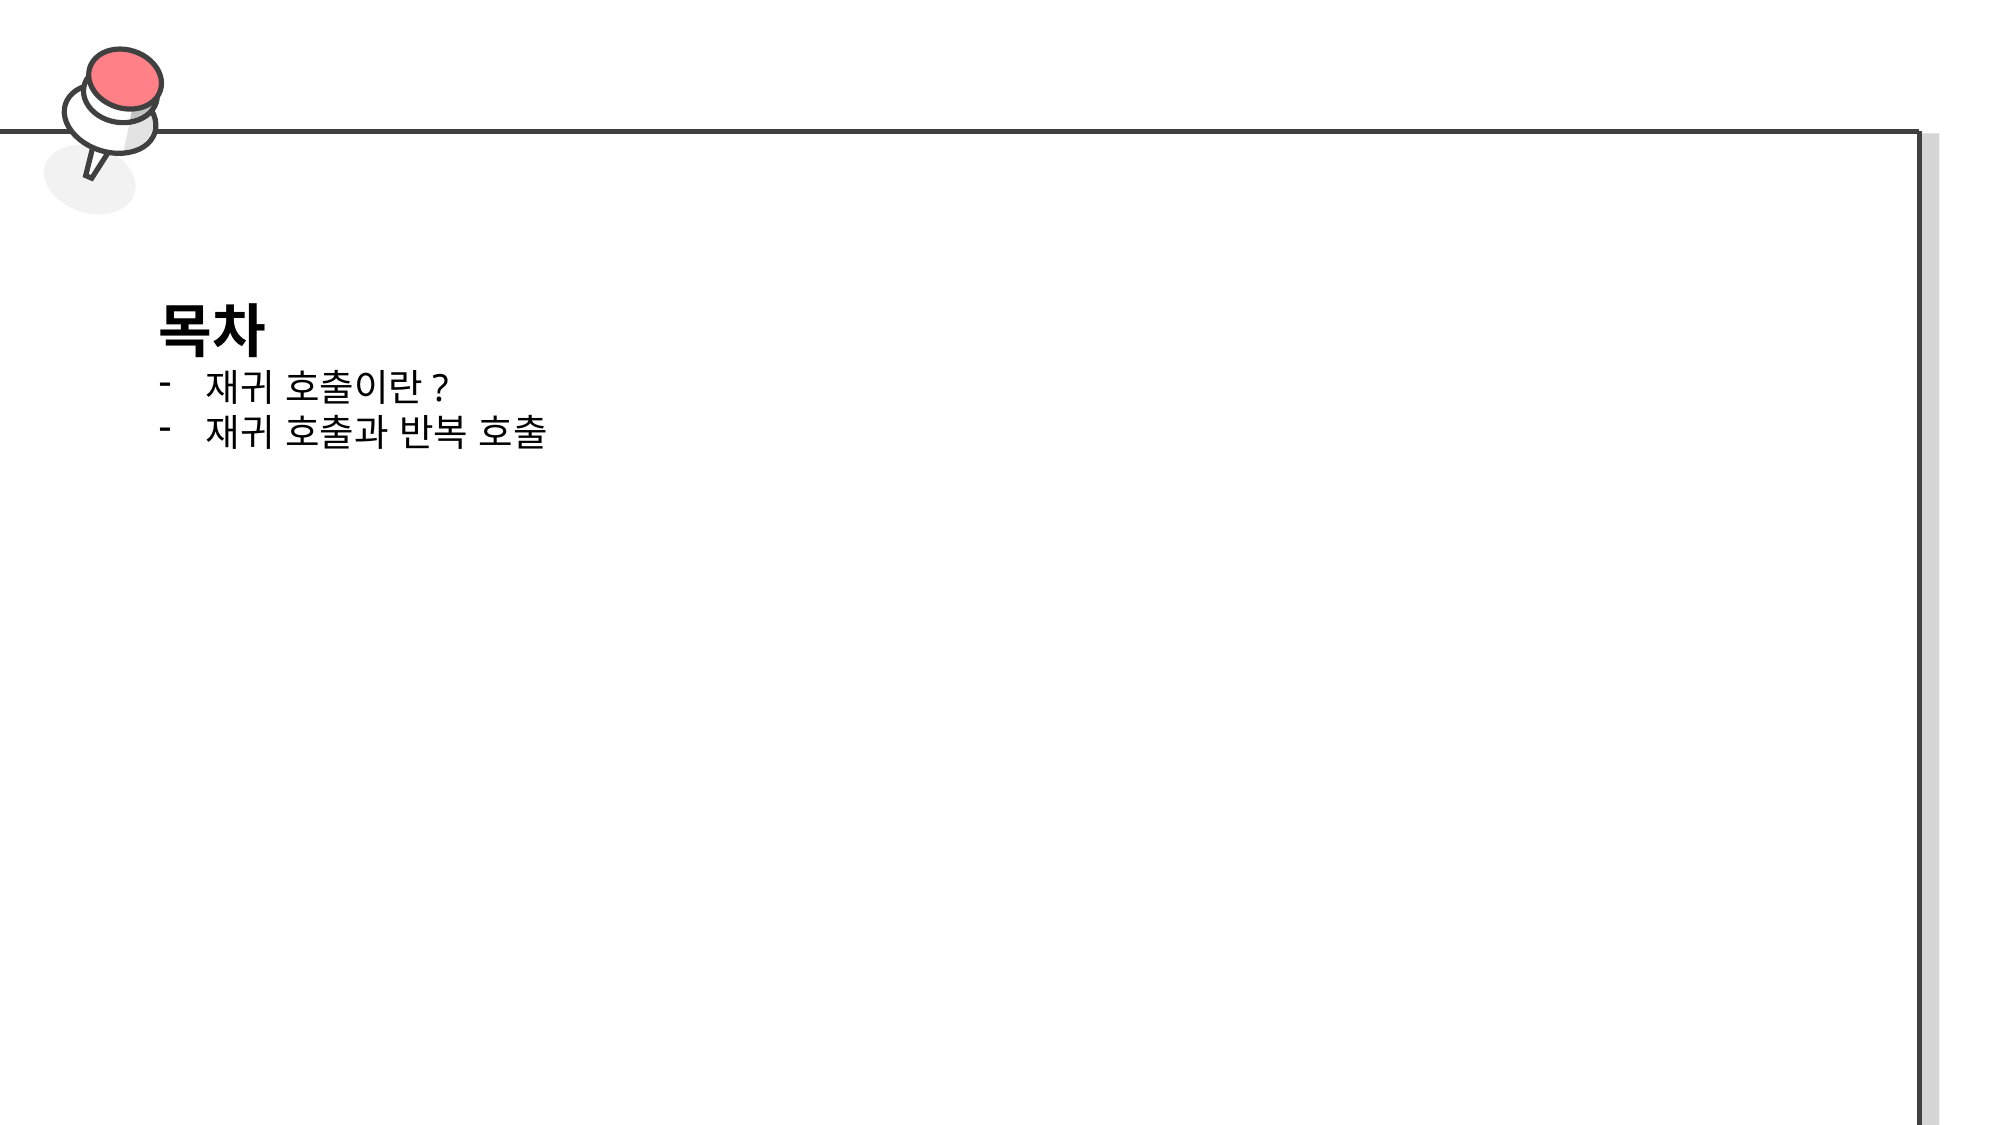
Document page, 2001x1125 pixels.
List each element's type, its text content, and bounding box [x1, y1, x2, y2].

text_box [42, 49, 163, 213]
text_box [1922, 132, 1941, 1125]
text_box 목차 재귀 호출이란? 재귀 호출과 반복 호출 [144, 286, 877, 462]
